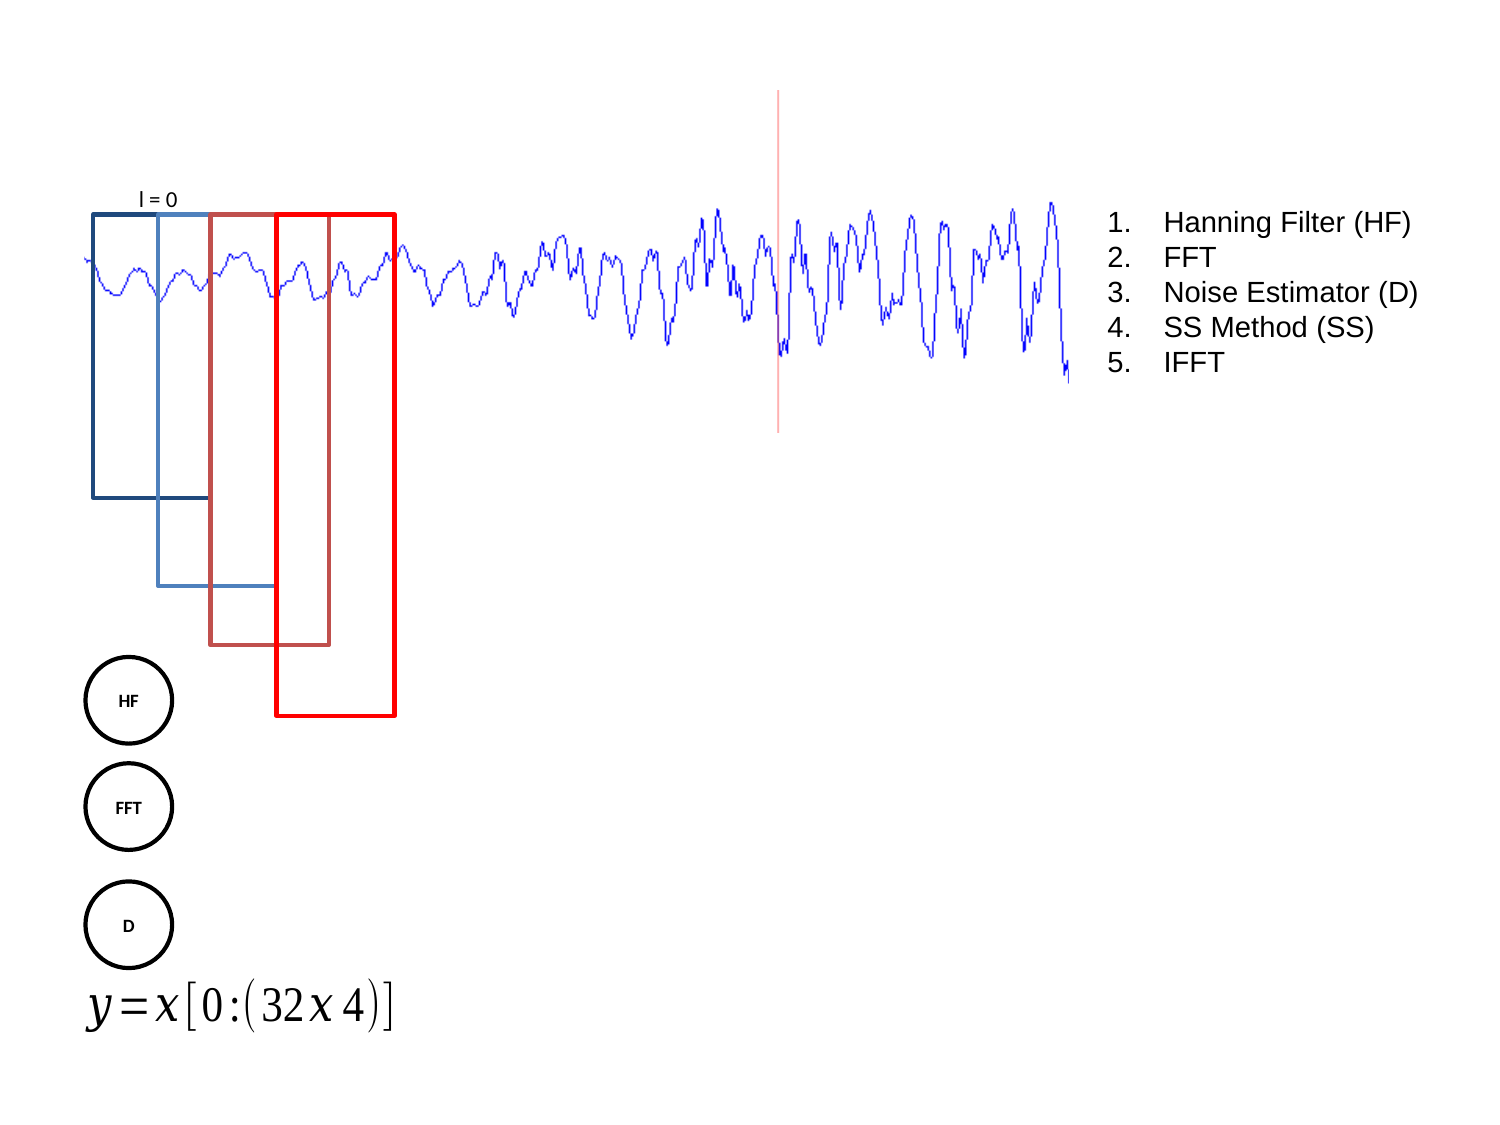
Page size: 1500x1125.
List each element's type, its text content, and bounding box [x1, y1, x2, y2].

text_box [156, 440, 208, 588]
text_box [91, 440, 156, 500]
text_box D [83, 879, 175, 971]
text_box Hanning Filter (HF) FFT Noise Estimator (D) SS Method (SS) IFFT [1092, 196, 1465, 386]
text_box HF [83, 654, 175, 746]
text_box [208, 440, 274, 647]
text_box FFT [83, 761, 175, 853]
text_box [274, 440, 397, 718]
picture [84, 89, 1070, 433]
